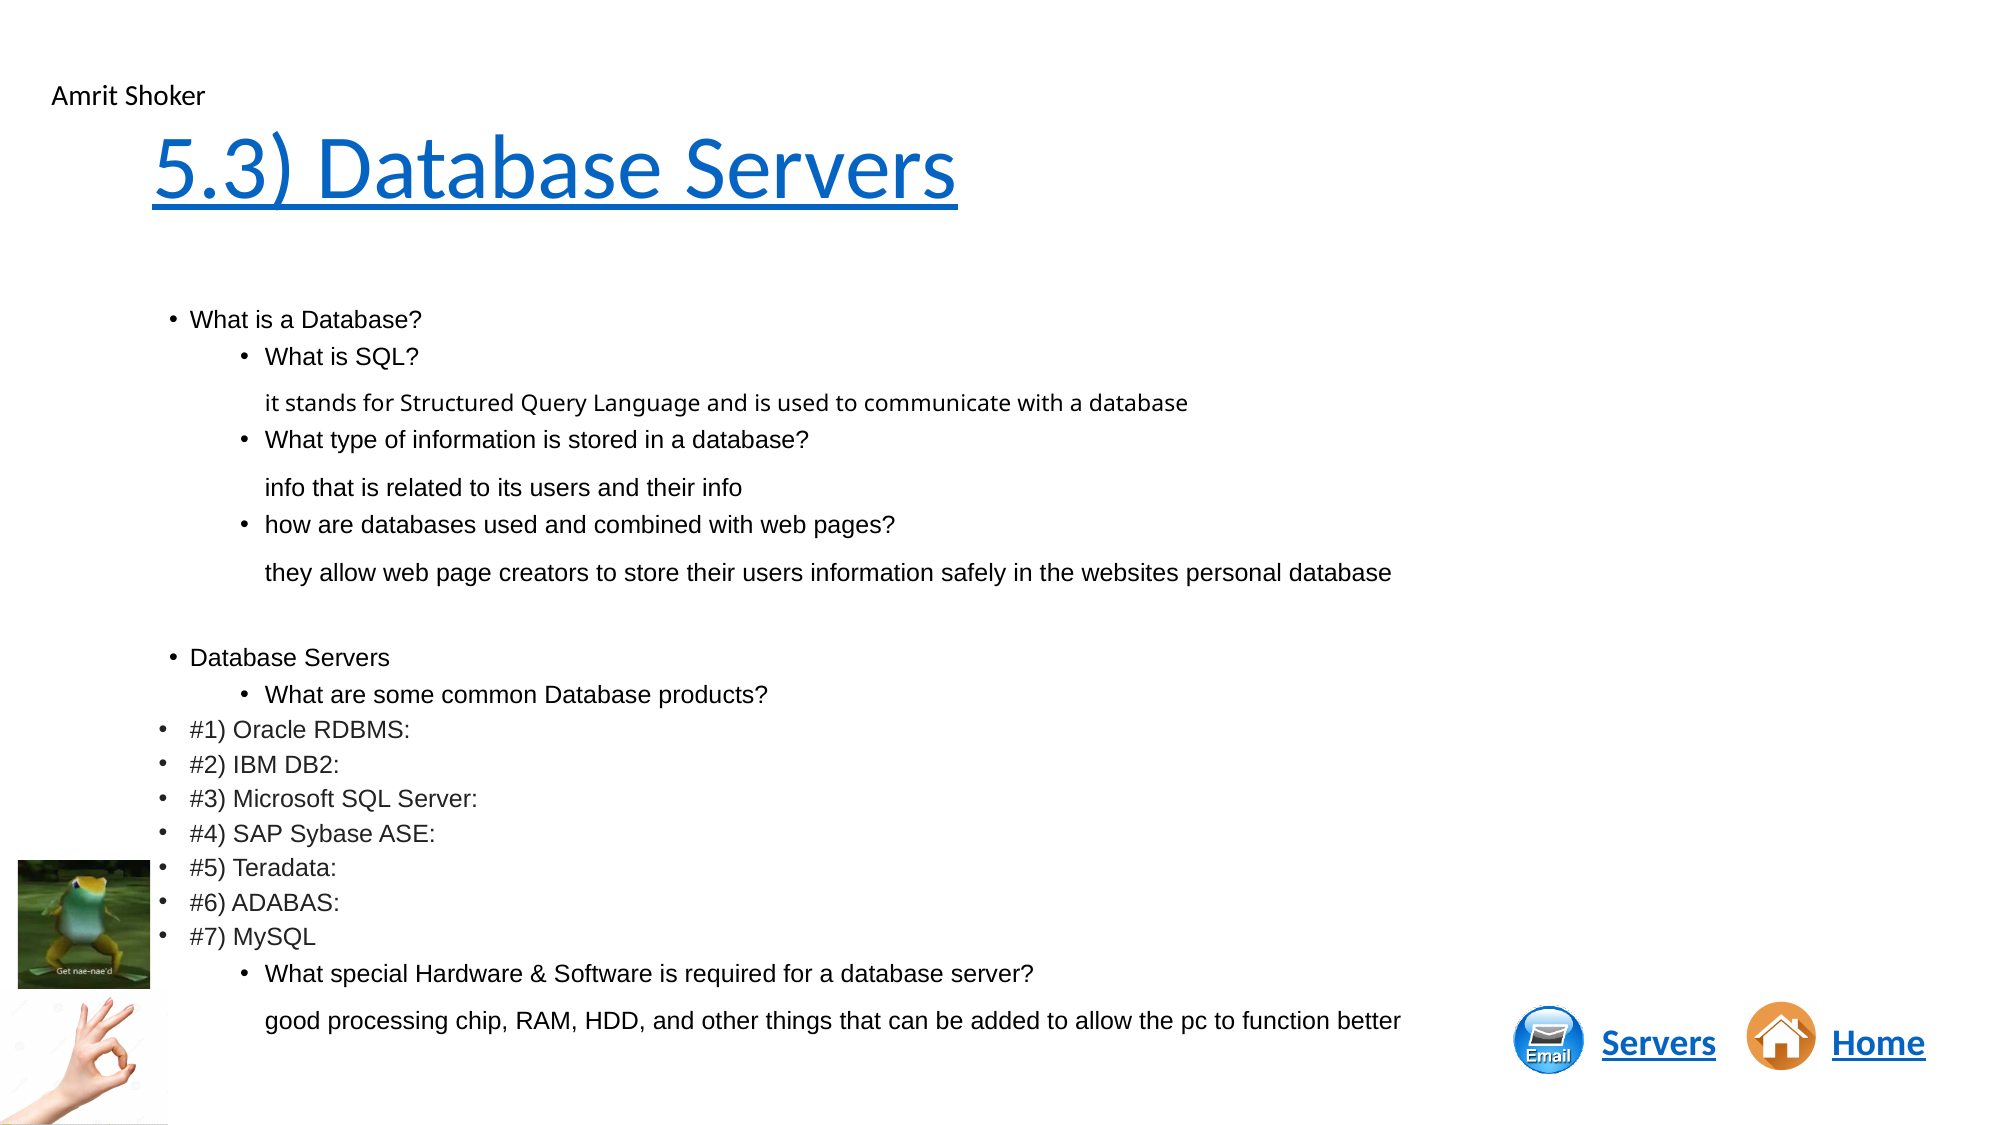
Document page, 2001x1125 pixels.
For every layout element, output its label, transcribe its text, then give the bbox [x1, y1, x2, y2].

list What is a Database? What is SQL? it stands for Structured Query Language and is used to communicate with a database What type of information is stored in a database? info that is related to its users and their info how are databases used and combined with web pages? they allow web page creators to store their users information safely in the websites personal database Database Servers What are some common Database products? #1) Oracle RDBMS: #2) IBM DB2: #3) Microsoft SQL Server: #4) SAP Sybase ASE: #5) Teradata: #6) ADABAS: #7) MySQL What special Hardware & Software is required for a database server? good processing chip, RAM, HDD, and other things that can be added to allow the pc to function better [137, 299, 1863, 1125]
picture [0, 860, 169, 1125]
text_box Servers [1593, 1010, 1733, 1072]
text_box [1745, 999, 1963, 1072]
text_box Amrit Shoker [36, 61, 226, 123]
picture [1506, 999, 1588, 1080]
title 5.3) Database Servers [137, 59, 1863, 278]
